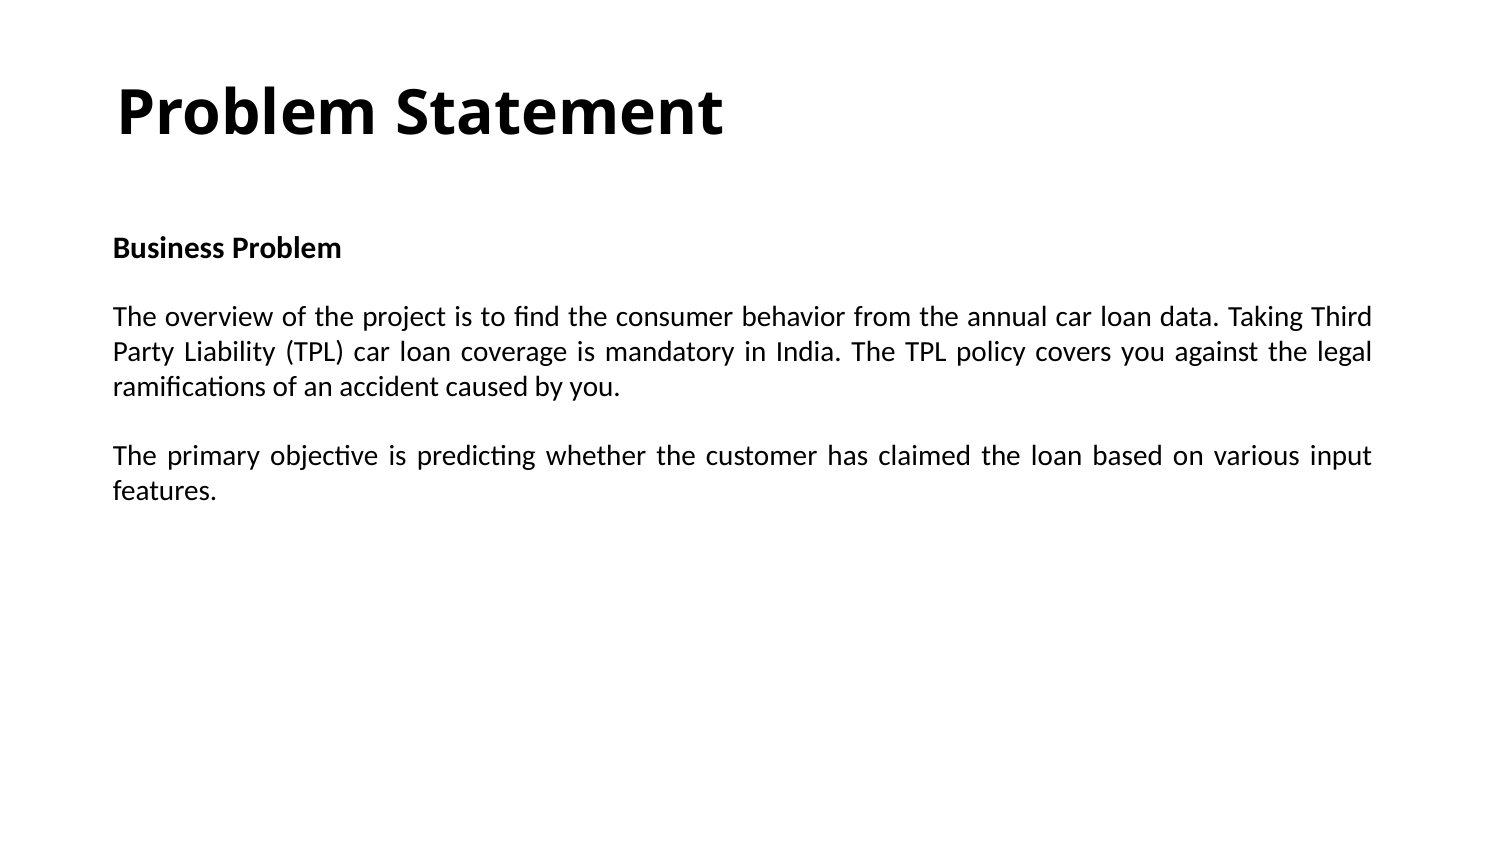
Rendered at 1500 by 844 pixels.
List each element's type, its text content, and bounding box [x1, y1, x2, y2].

list Business Problem The overview of the project is to find the consumer behavior from the annual car loan data. Taking Third Party Liability (TPL) car loan coverage is mandatory in India. The TPL policy covers you against the legal ramifications of an accident caused by you. The primary objective is predicting whether the customer has claimed the loan based on various input features. [97, 211, 1389, 693]
title Problem Statement [101, 67, 878, 163]
